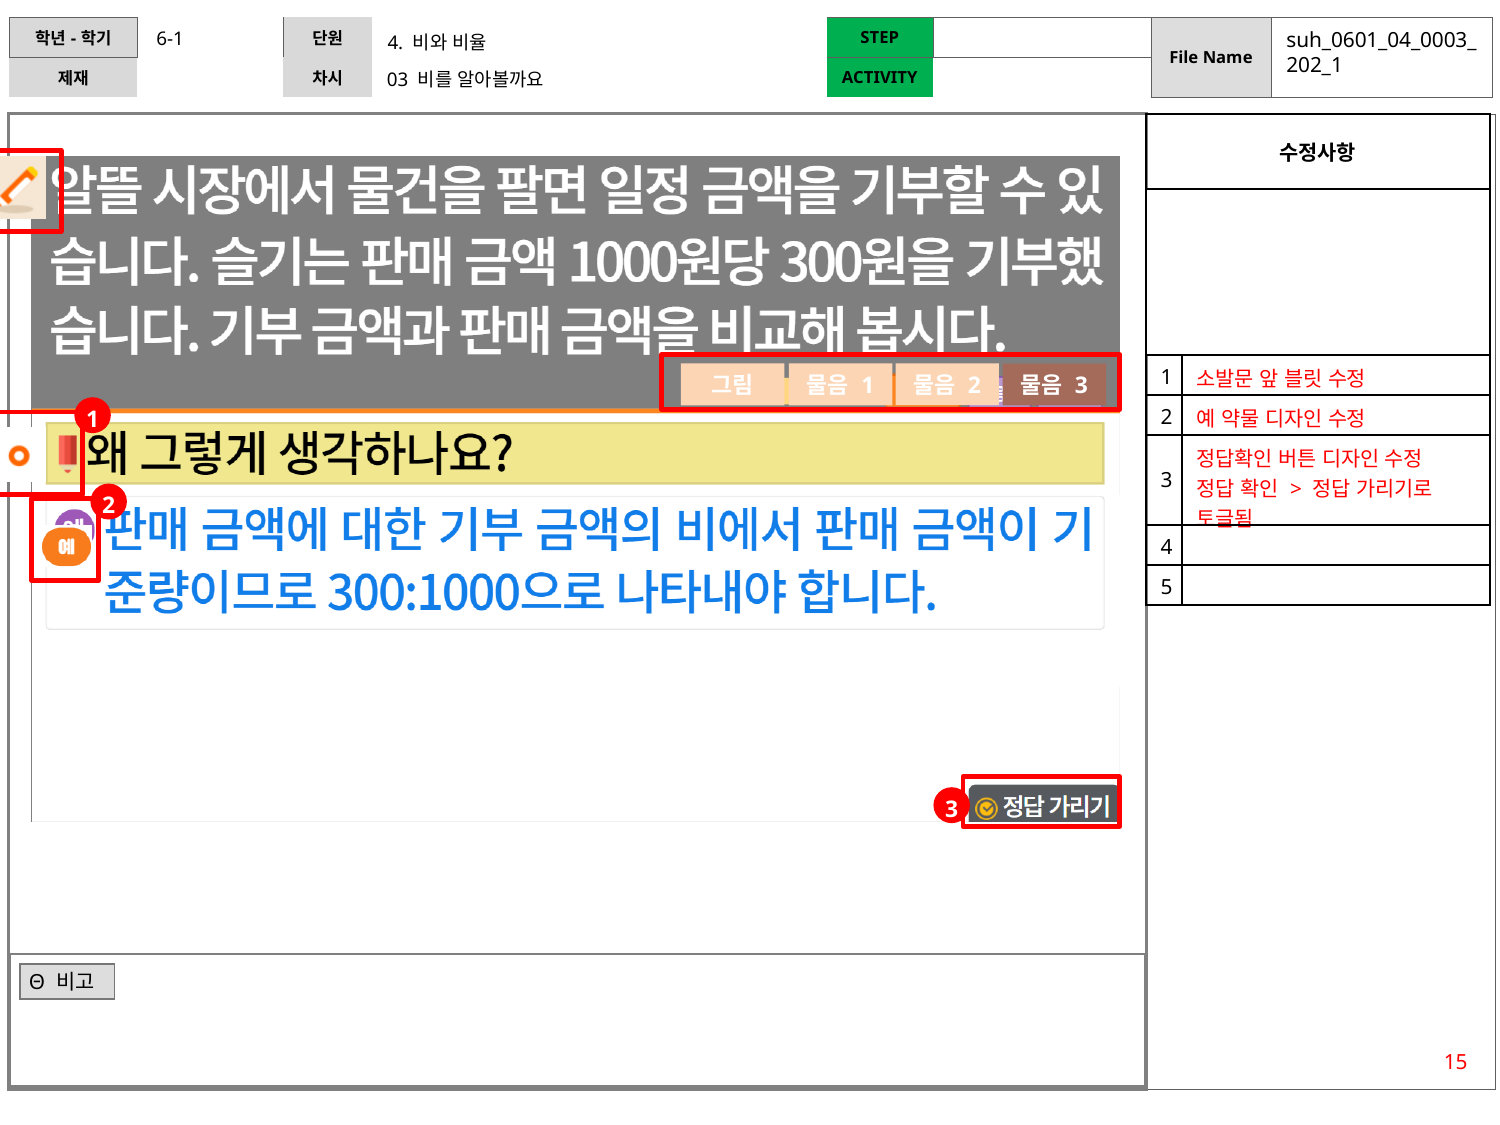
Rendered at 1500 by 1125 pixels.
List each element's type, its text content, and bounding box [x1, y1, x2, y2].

text_box 03 비를 알아볼까요 [372, 60, 821, 96]
table_cell [1183, 526, 1489, 564]
text_box [0, 228, 26, 234]
table_cell 1 [1147, 356, 1181, 394]
table_header 수정사항 [1147, 115, 1489, 188]
text_box 6-1 [141, 18, 284, 55]
table_cell 2 [1147, 396, 1181, 434]
table_cell [1183, 566, 1489, 604]
text_box [0, 410, 26, 425]
picture [0, 156, 1121, 822]
text_box suh_0601_04_0003_202_1 [1271, 18, 1500, 84]
text_box [0, 148, 63, 154]
table_cell 5 [1147, 566, 1181, 604]
table_cell 4 [1147, 526, 1181, 564]
table_cell 정답확인 버튼 디자인 수정 정답 확인 > 정답 가리기로 토글됨 [1183, 436, 1489, 524]
table_cell [1147, 190, 1489, 354]
text_box [0, 490, 26, 496]
table_cell 예 약물 디자인 수정 [1183, 396, 1489, 434]
text_box 4. 비와 비율 [372, 23, 828, 48]
table_cell 소발문 앞 블릿 수정 [1183, 356, 1489, 394]
table_cell 3 [1147, 436, 1181, 524]
